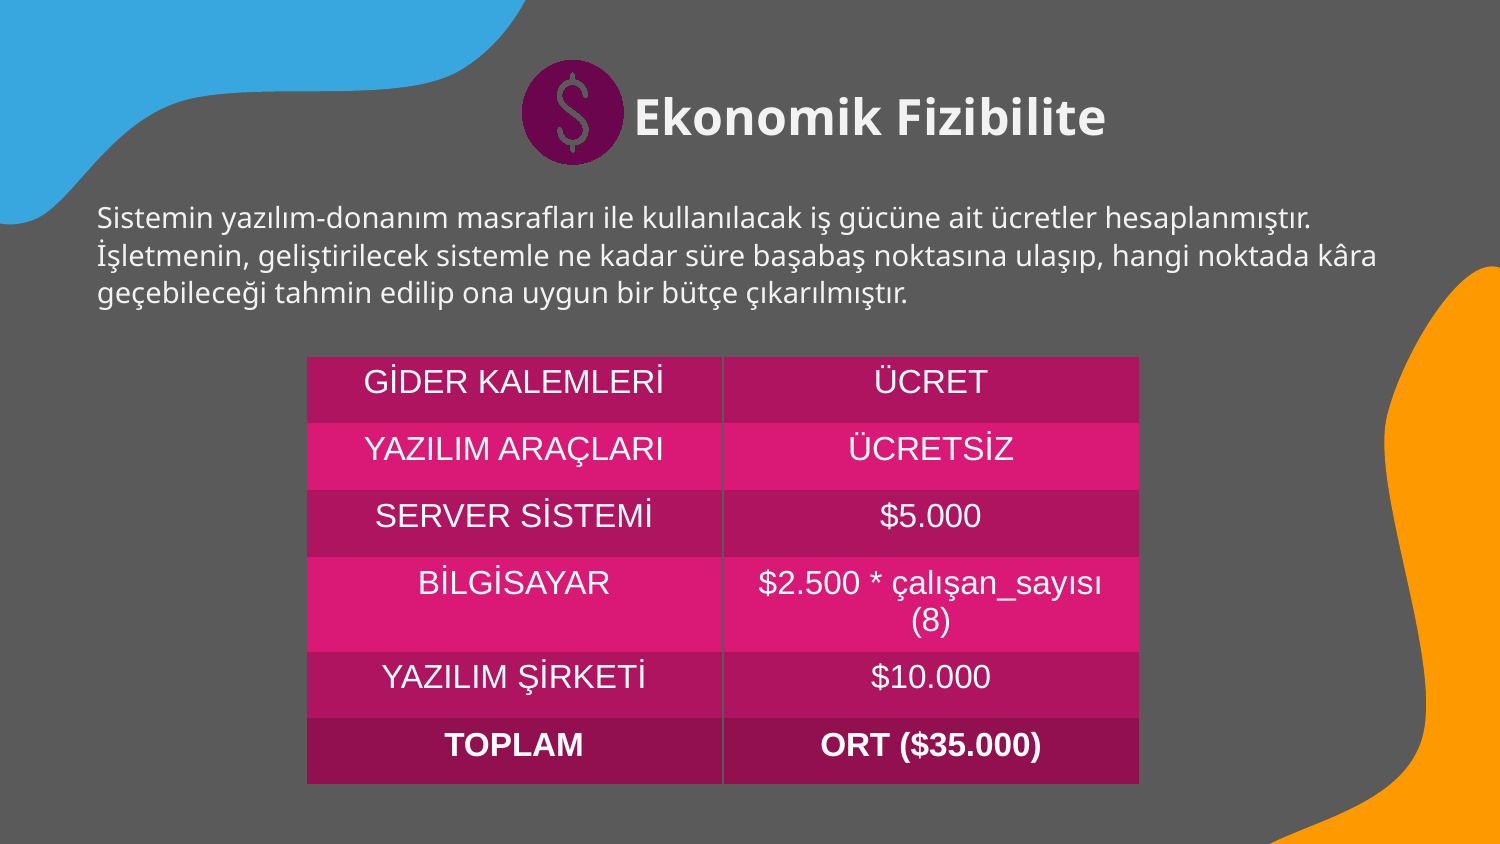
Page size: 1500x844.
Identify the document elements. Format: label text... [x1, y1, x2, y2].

table_header GİDER KALEMLERİ [307, 357, 722, 423]
table_cell ÜCRETSİZ [724, 423, 1139, 490]
text_box Sistemin yazılım-donanım masrafları ile kullanılacak iş gücüne ait ücretler hesaplanmıştır. İşletmenin, geliştirilecek sistemle ne kadar süre başabaş noktasına ulaşıp, hangi noktada kâra geçebileceği tahmin edilip ona uygun bir bütçe çıkarılmıştır. [82, 189, 1484, 317]
table_cell SERVER SİSTEMİ [307, 490, 722, 557]
table_cell YAZILIM ARAÇLARI [307, 423, 722, 490]
text_box [522, 60, 624, 165]
table_cell YAZILIM ŞİRKETİ [307, 652, 722, 718]
table_cell ORT ($35.000) [724, 718, 1139, 784]
table_cell BİLGİSAYAR [307, 557, 722, 652]
text_box Ekonomik Fizibilite [619, 73, 1122, 153]
table_cell $10.000 [724, 652, 1139, 718]
table_cell $2.500 * çalışan_sayısı (8) [724, 557, 1139, 652]
table_cell TOPLAM [307, 718, 722, 784]
table_cell $5.000 [724, 490, 1139, 557]
table_header ÜCRET [724, 357, 1139, 423]
